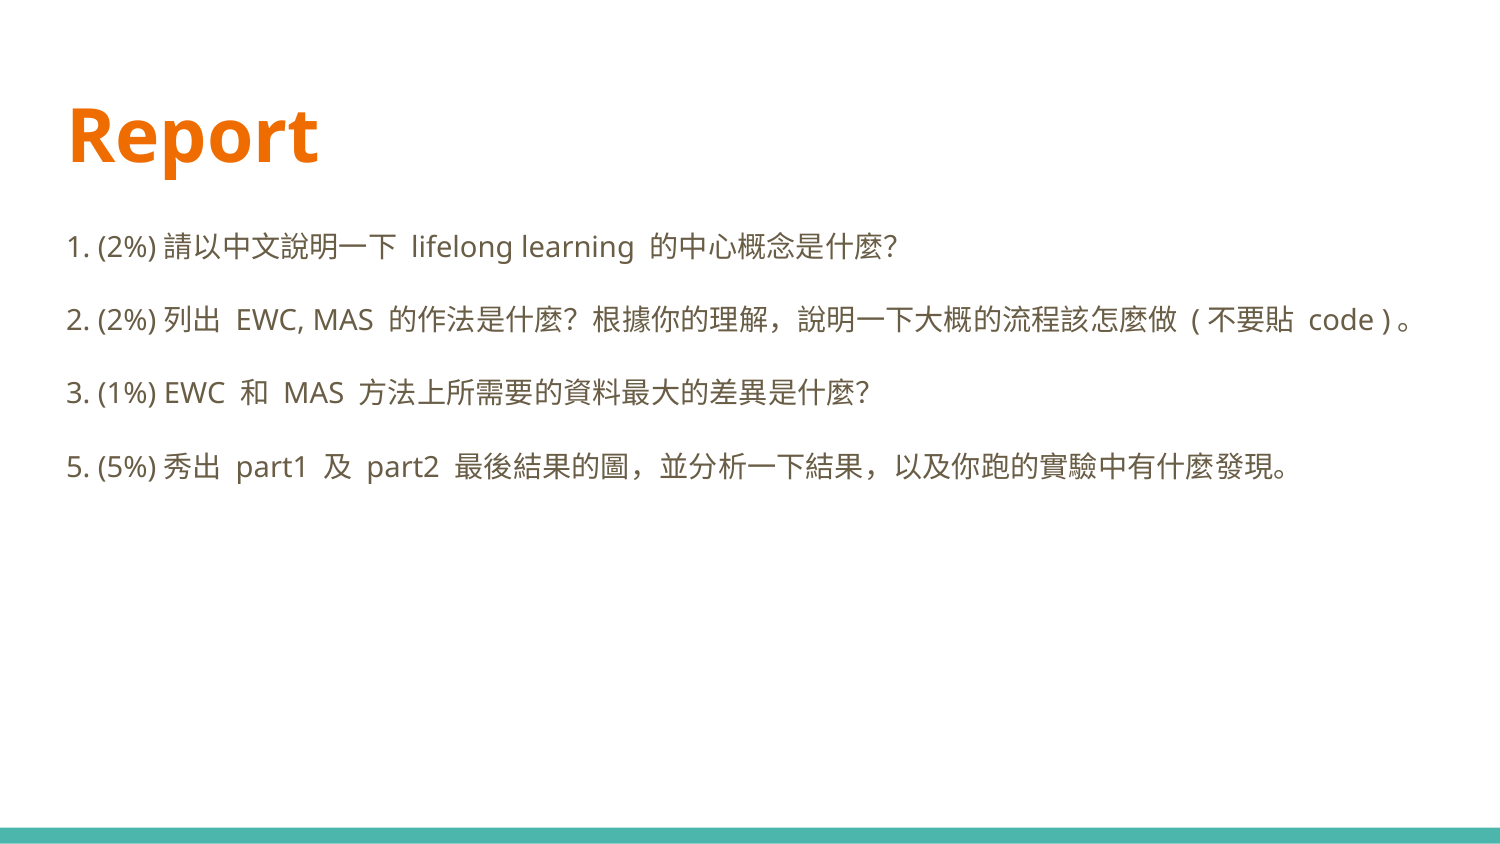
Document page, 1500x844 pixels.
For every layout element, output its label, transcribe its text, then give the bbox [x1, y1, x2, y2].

title Report [51, 72, 1449, 189]
list 1. (2%)請以中文說明一下 lifelong learning 的中心概念是什麼？ 2. (2%)列出 EWC, MAS 的作法是什麼？根據你的理解，說明一下大概的流程該怎麼做 (不要貼 code )。 3. (1%) EWC 和 MAS 方法上所需要的資料最大的差異是什麼？ 5. (5%)秀出 part1 及 part2 最後結果的圖，並分析一下結果，以及你跑的實驗中有什麼發現。 [51, 207, 1449, 750]
